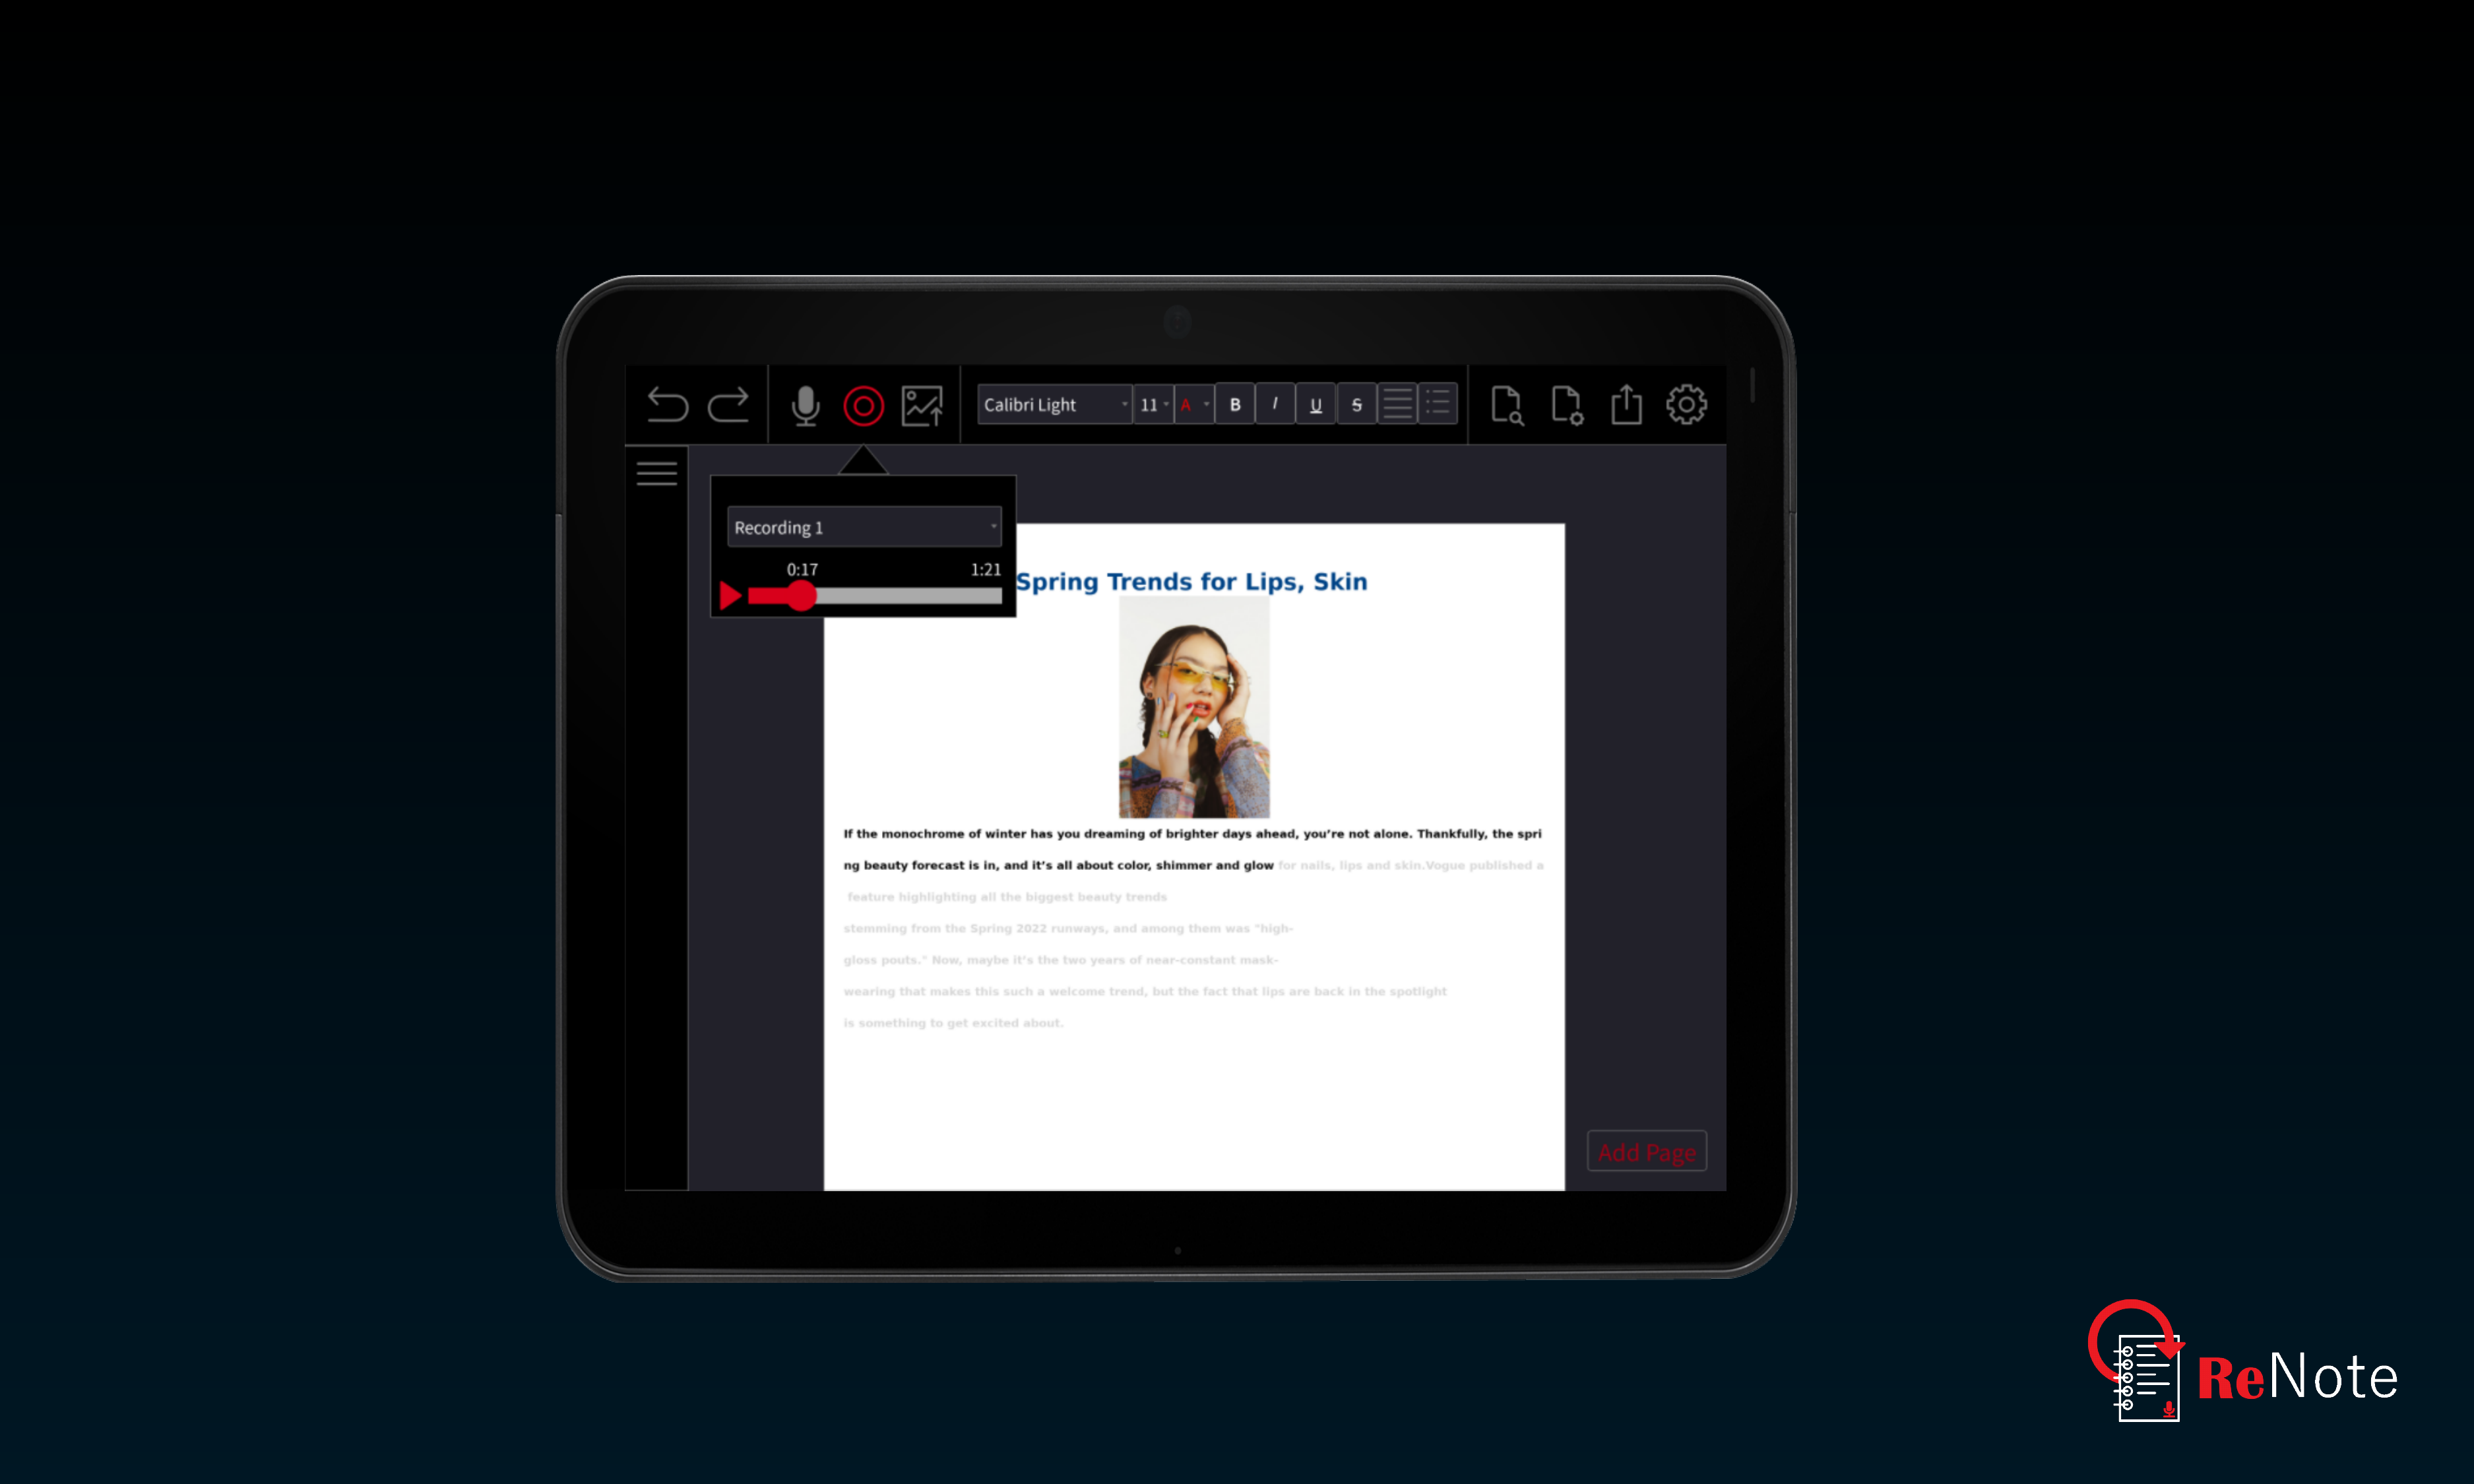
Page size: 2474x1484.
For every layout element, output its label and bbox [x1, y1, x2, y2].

picture [1998, 1215, 2474, 1484]
picture [555, 275, 1798, 1283]
